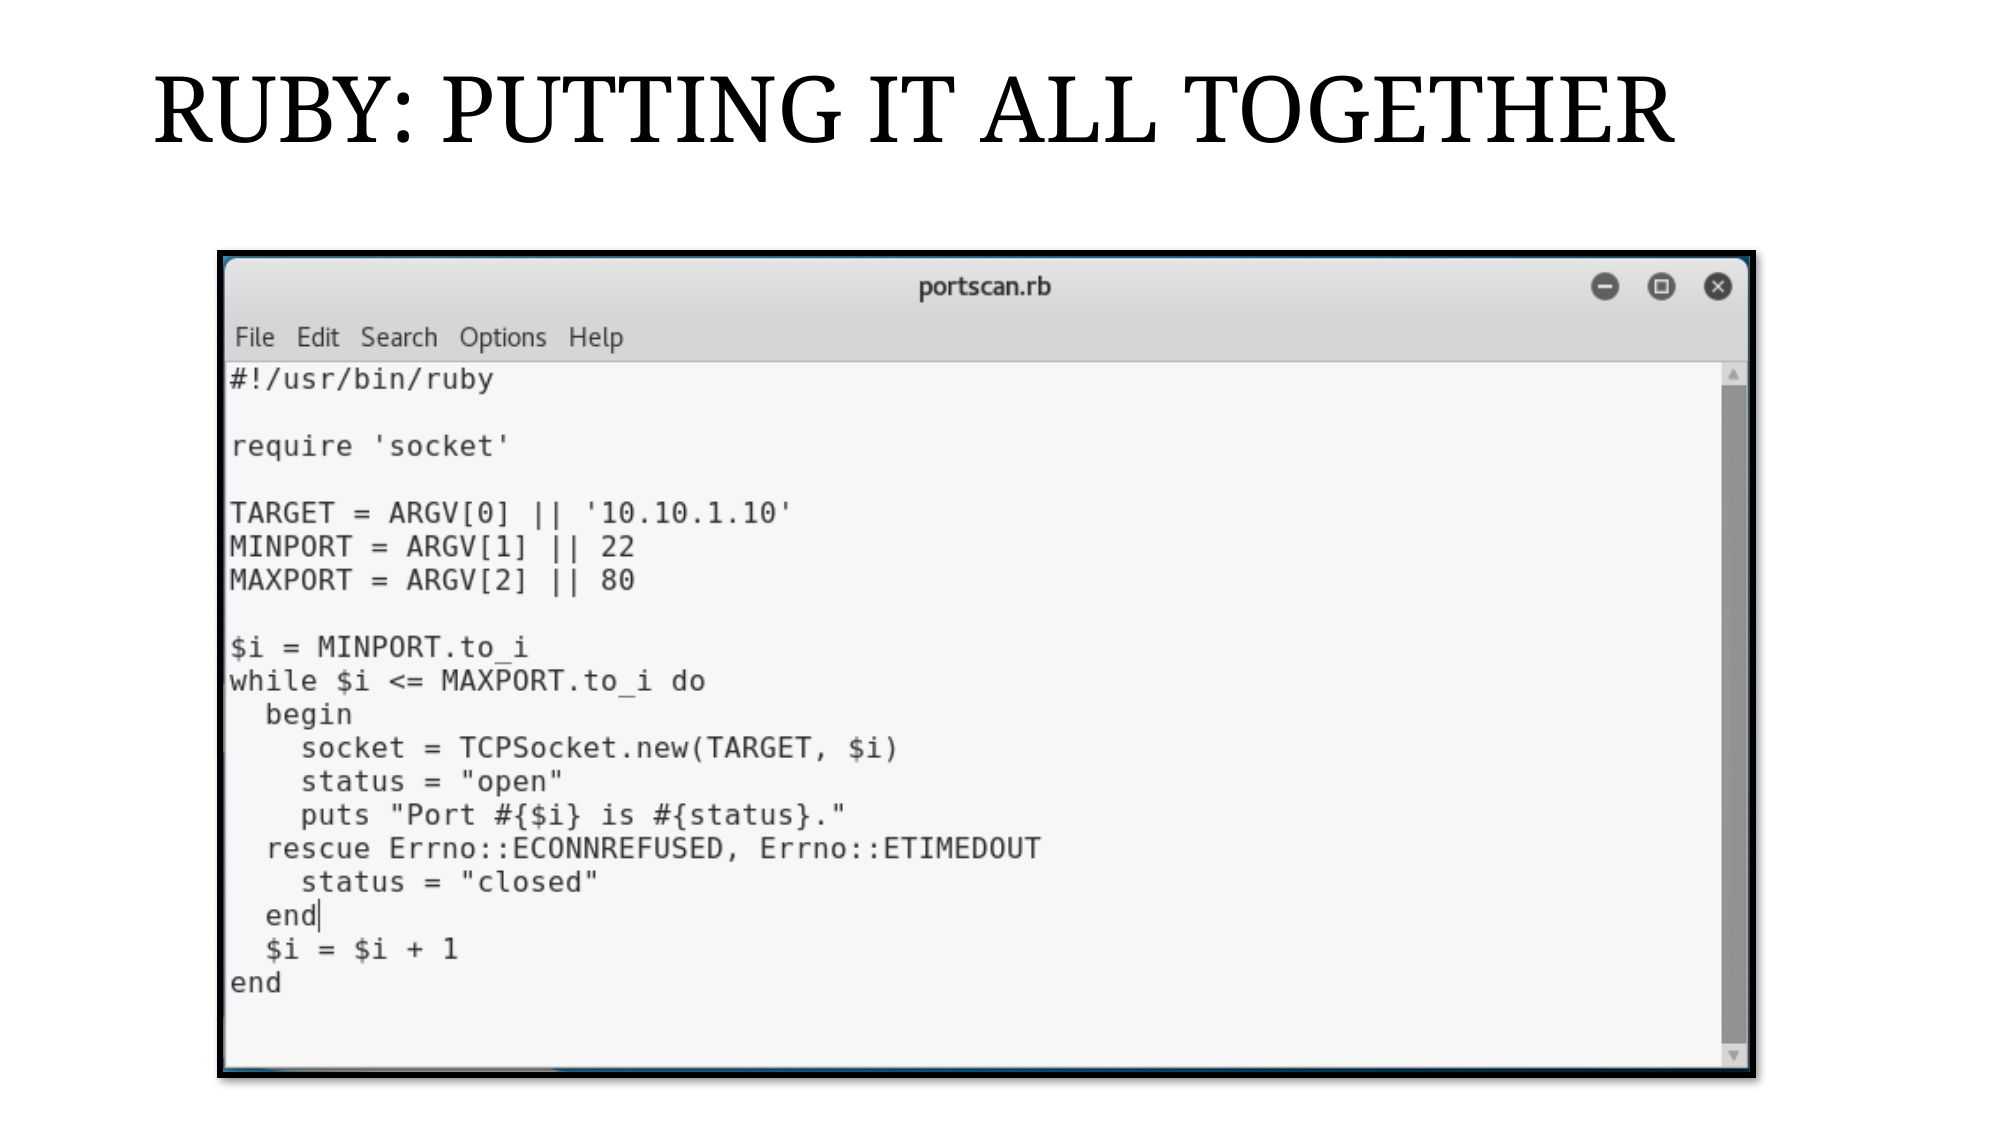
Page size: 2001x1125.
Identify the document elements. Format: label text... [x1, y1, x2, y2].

title RUBY: PUTTING IT ALL TOGETHER [137, 22, 1863, 204]
picture [223, 256, 1750, 1072]
